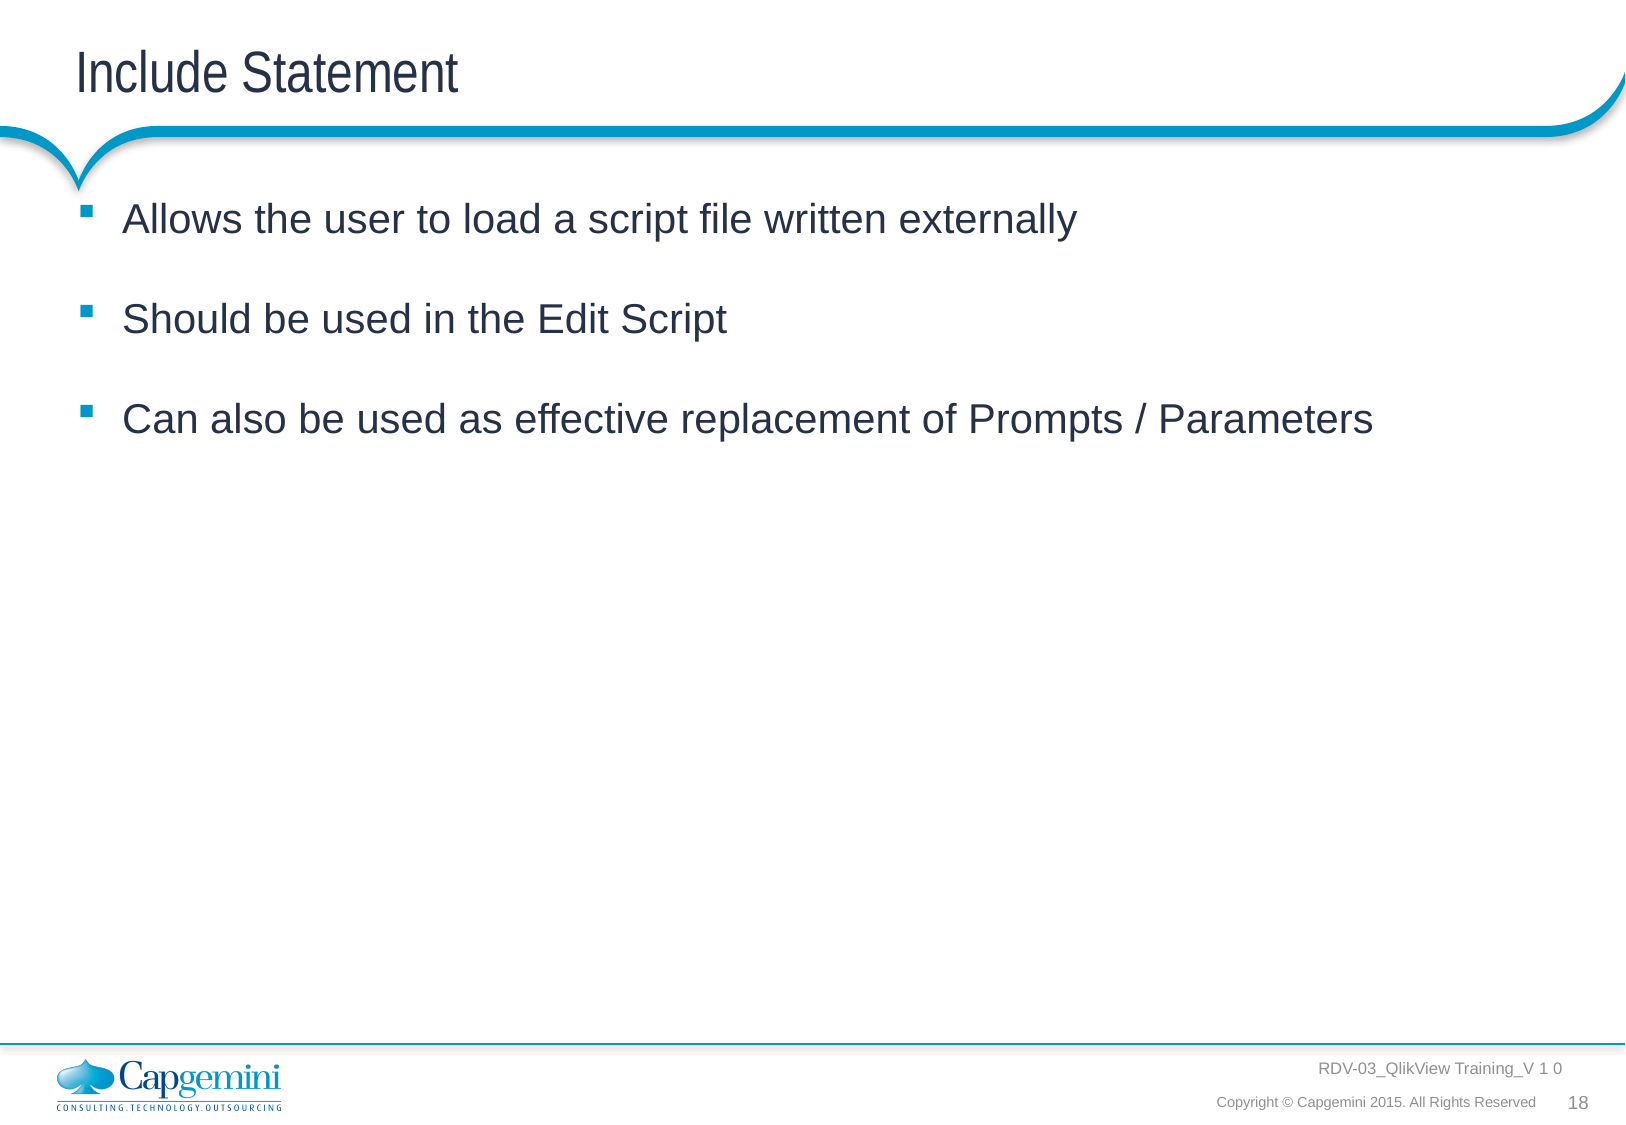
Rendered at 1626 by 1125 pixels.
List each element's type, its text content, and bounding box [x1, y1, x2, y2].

picture [57, 1059, 281, 1111]
title Include Statement [0, 0, 1625, 150]
list Allows the user to load a script file written externally Should be used in the Edit Script Can also be used as effective replacement of Prompts / Parameters [62, 186, 1562, 937]
